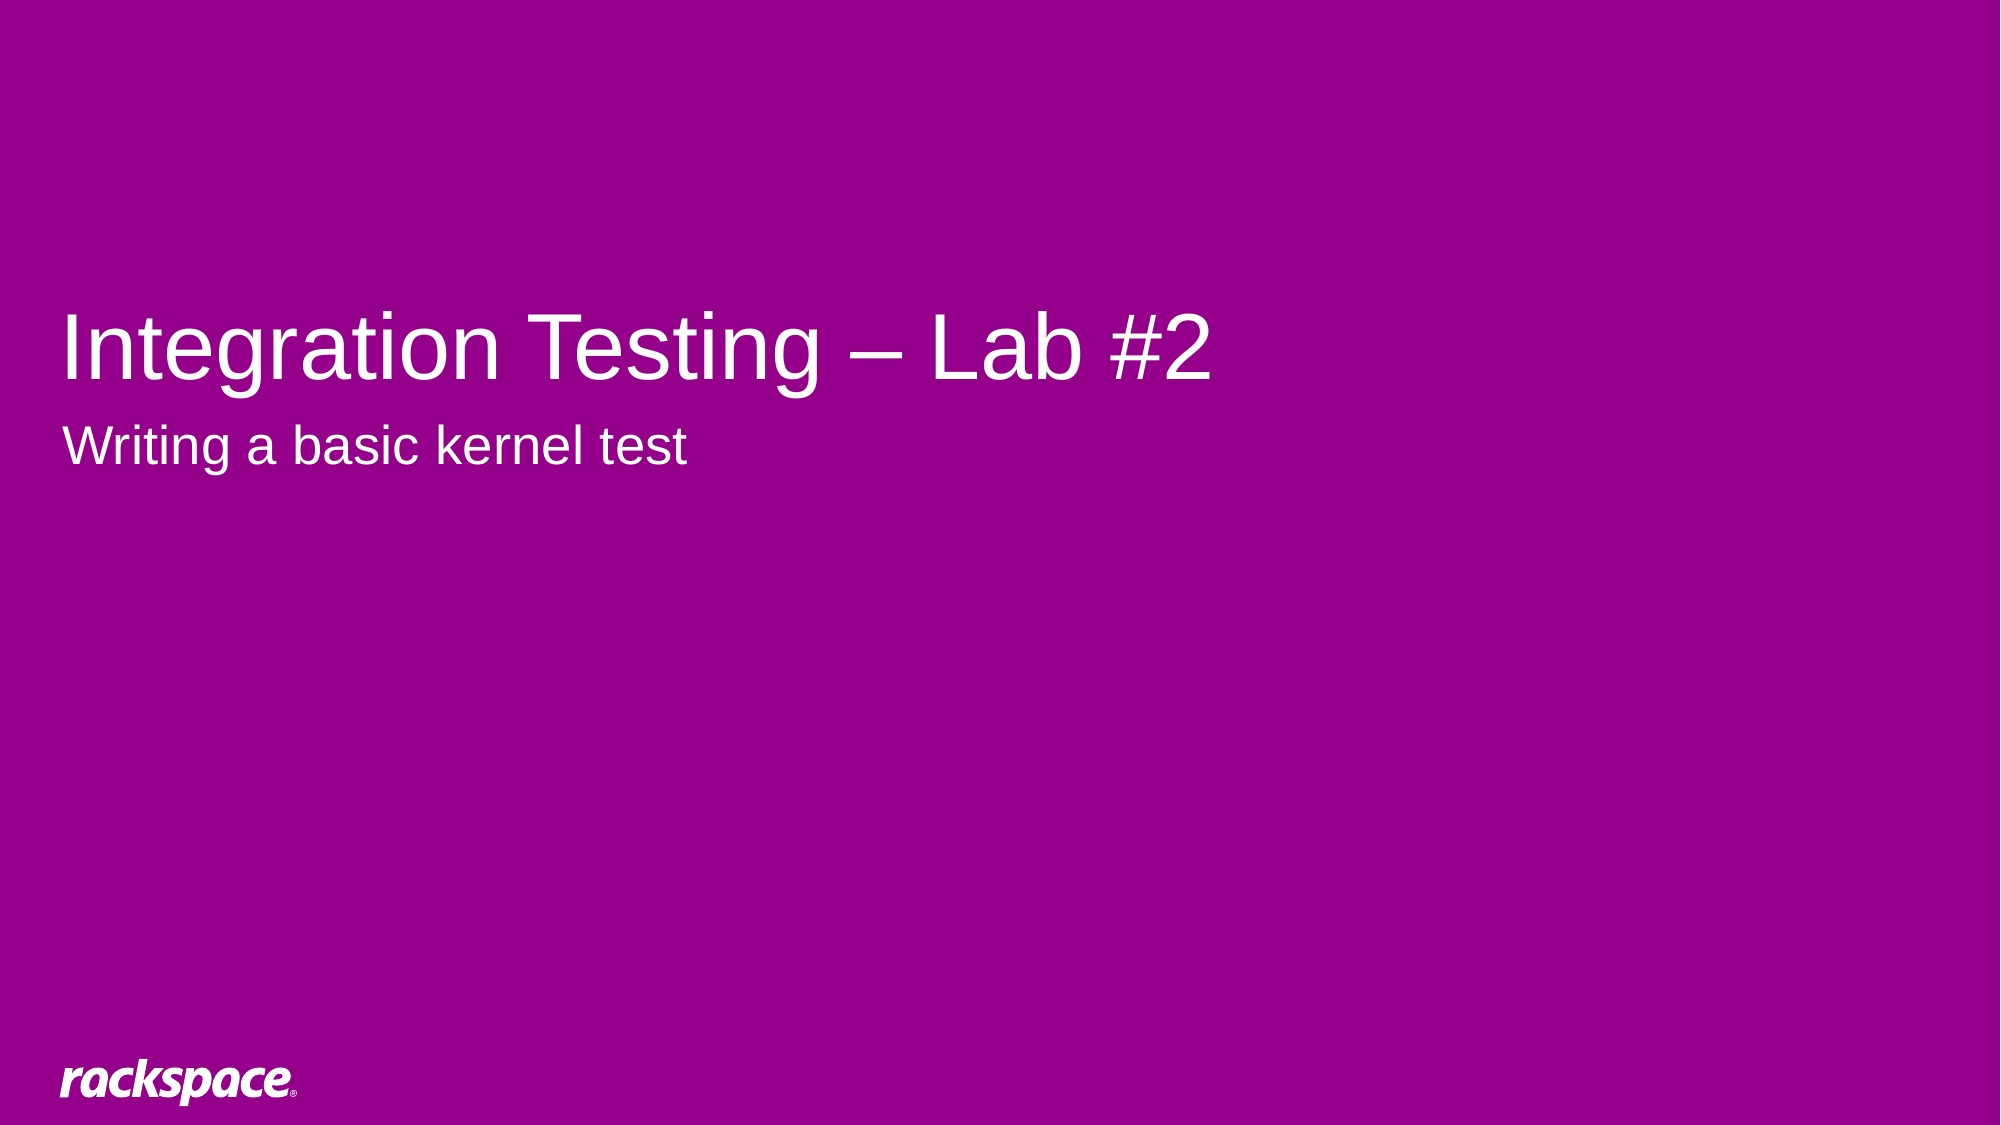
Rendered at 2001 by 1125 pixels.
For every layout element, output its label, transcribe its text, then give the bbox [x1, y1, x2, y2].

list Writing a basic kernel test [62, 409, 975, 544]
list Integration Testing – Lab #2 [59, 53, 1295, 399]
